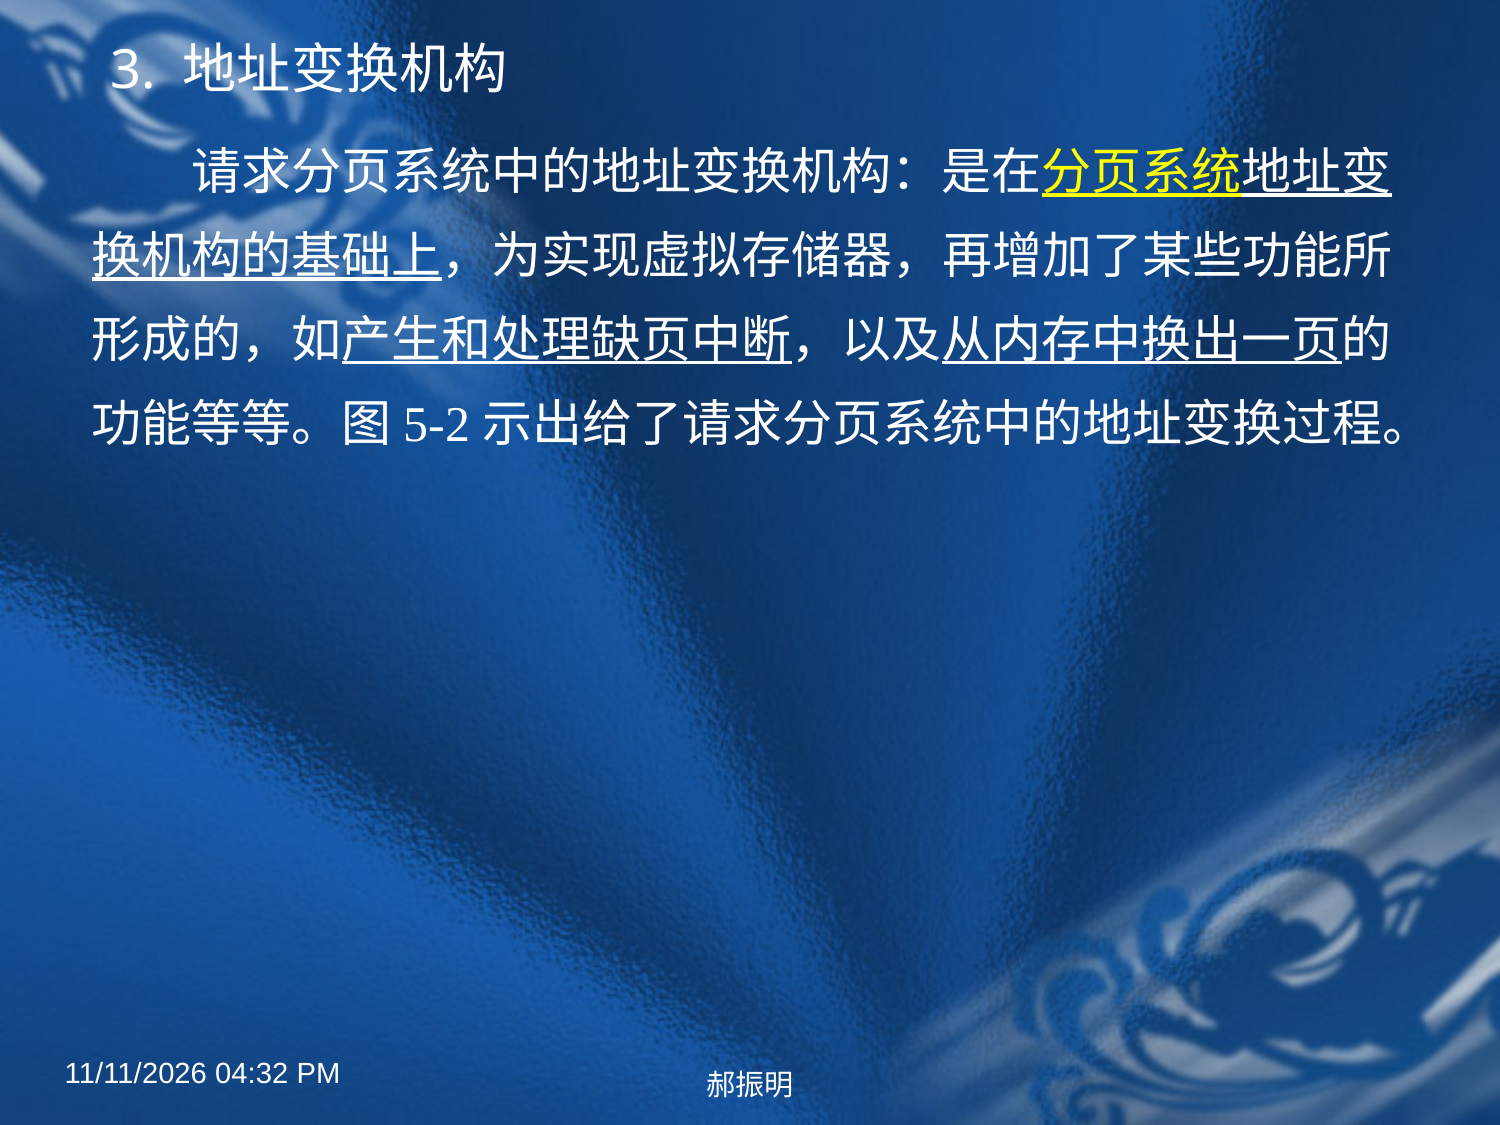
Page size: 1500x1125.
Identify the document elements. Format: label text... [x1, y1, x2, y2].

text_box 请求分页系统中的地址变换机构：是在分页系统地址变换机构的基础上，为实现虚拟存储器，再增加了某些功能所形成的，如产生和处理缺页中断，以及从内存中换出一页的功能等等。图5-2示出给了请求分页系统中的地址变换过程。 [76, 107, 1424, 1018]
picture [0, 0, 1500, 1125]
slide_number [49, 1046, 426, 1103]
title 3. 地址变换机构 [49, 37, 1451, 94]
footer 郝振明 [512, 1058, 988, 1103]
